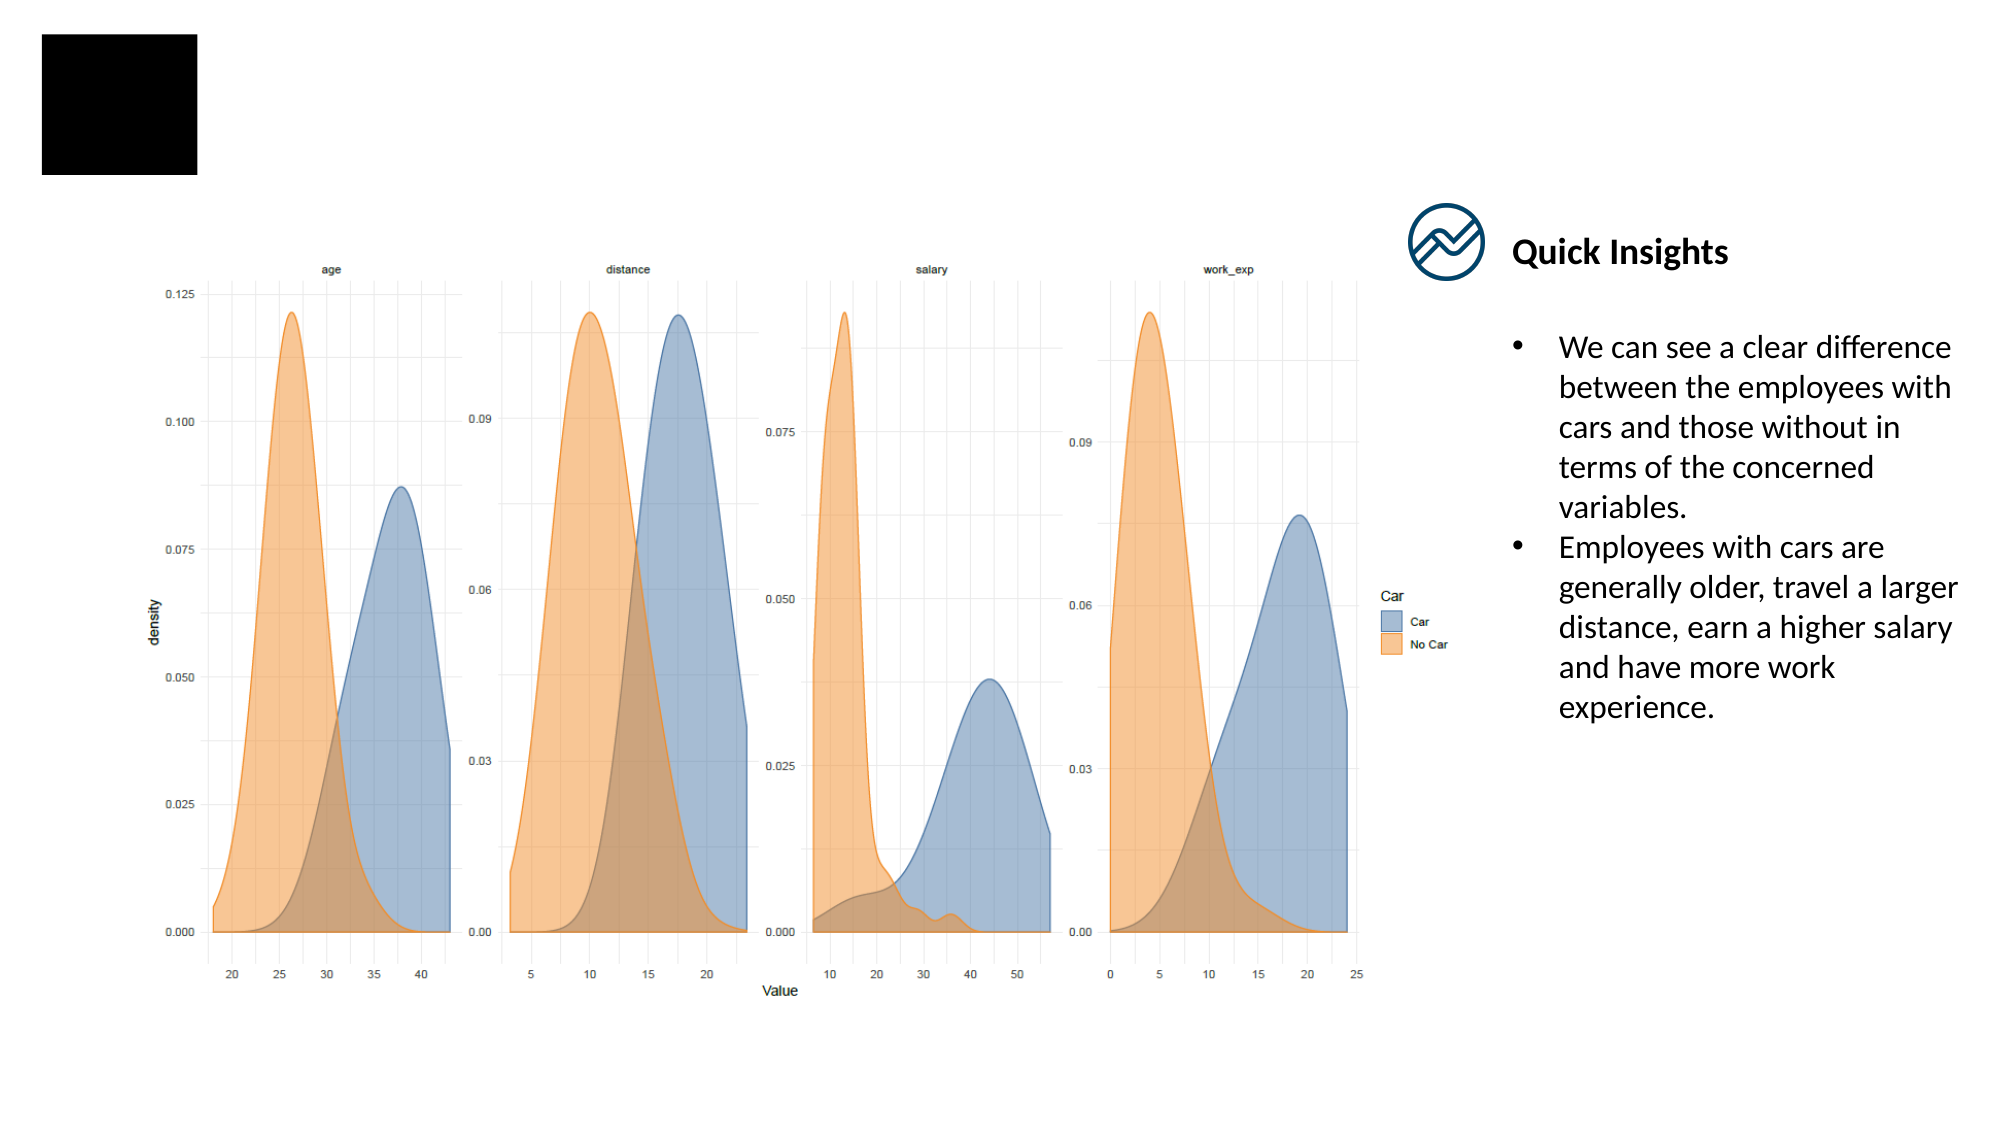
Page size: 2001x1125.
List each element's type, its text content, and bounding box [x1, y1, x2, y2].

text_box [41, 33, 198, 176]
picture [146, 203, 1485, 1003]
text_box We can see a clear difference between the employees with cars and those without in terms of the concerned variables. Employees with cars are generally older, travel a larger distance, earn a higher salary and have more work experience. [1497, 318, 1978, 733]
text_box Quick Insights [1497, 219, 1905, 280]
